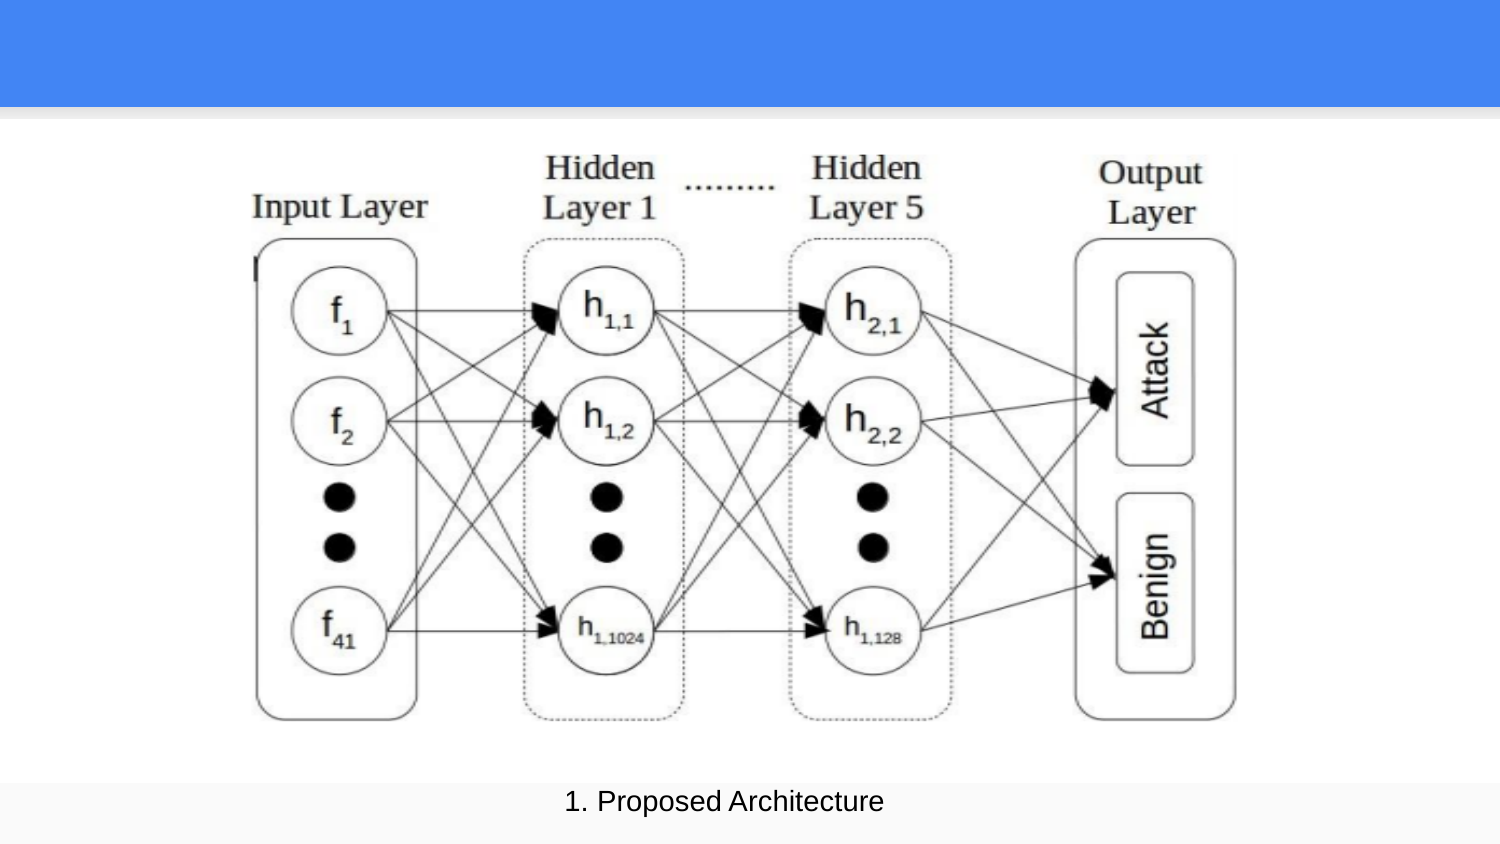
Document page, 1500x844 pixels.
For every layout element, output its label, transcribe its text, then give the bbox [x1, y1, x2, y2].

picture [0, 119, 1500, 783]
text_box 1. Proposed Architecture [429, 791, 1020, 825]
